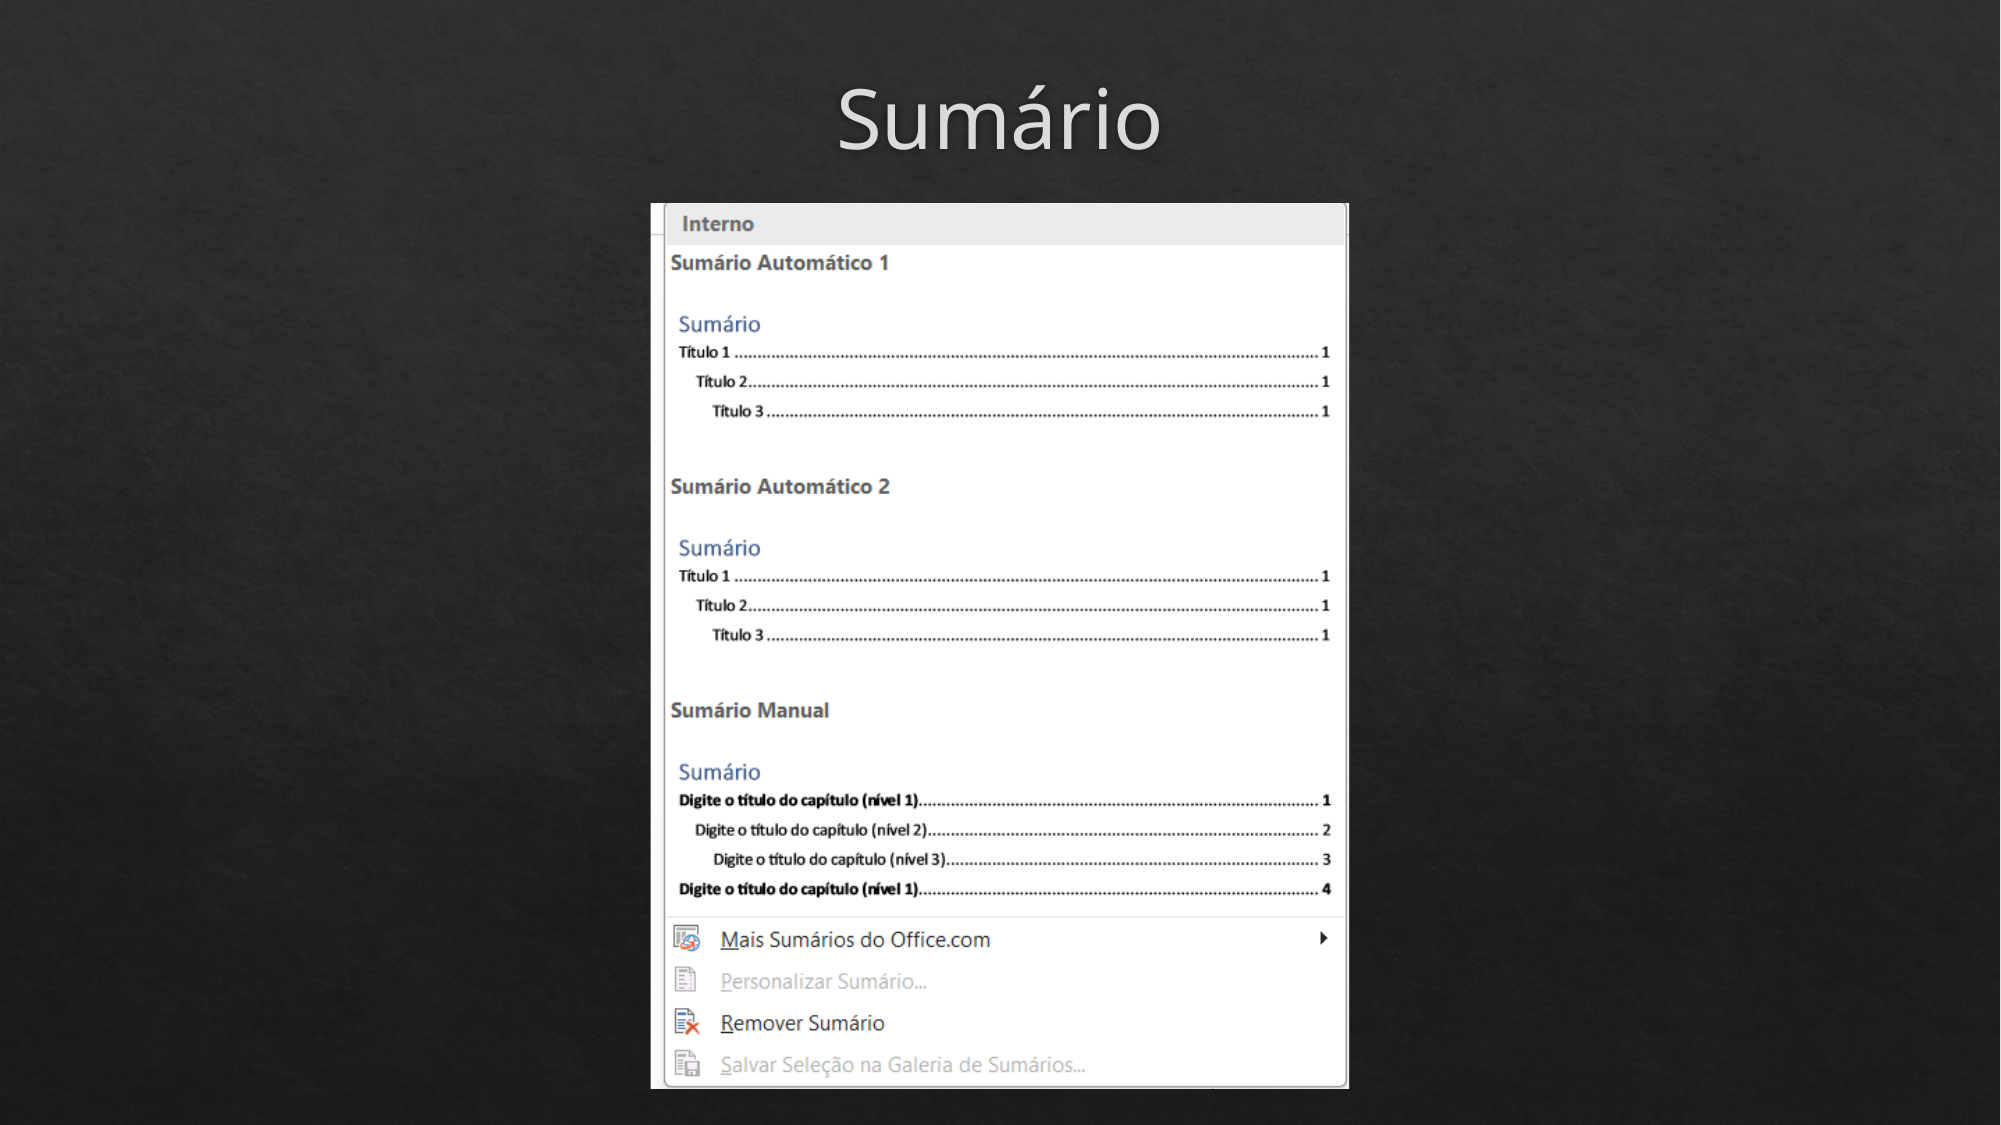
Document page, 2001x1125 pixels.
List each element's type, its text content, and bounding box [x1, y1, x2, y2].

title Sumário [150, 36, 1850, 196]
picture [650, 203, 1350, 1089]
